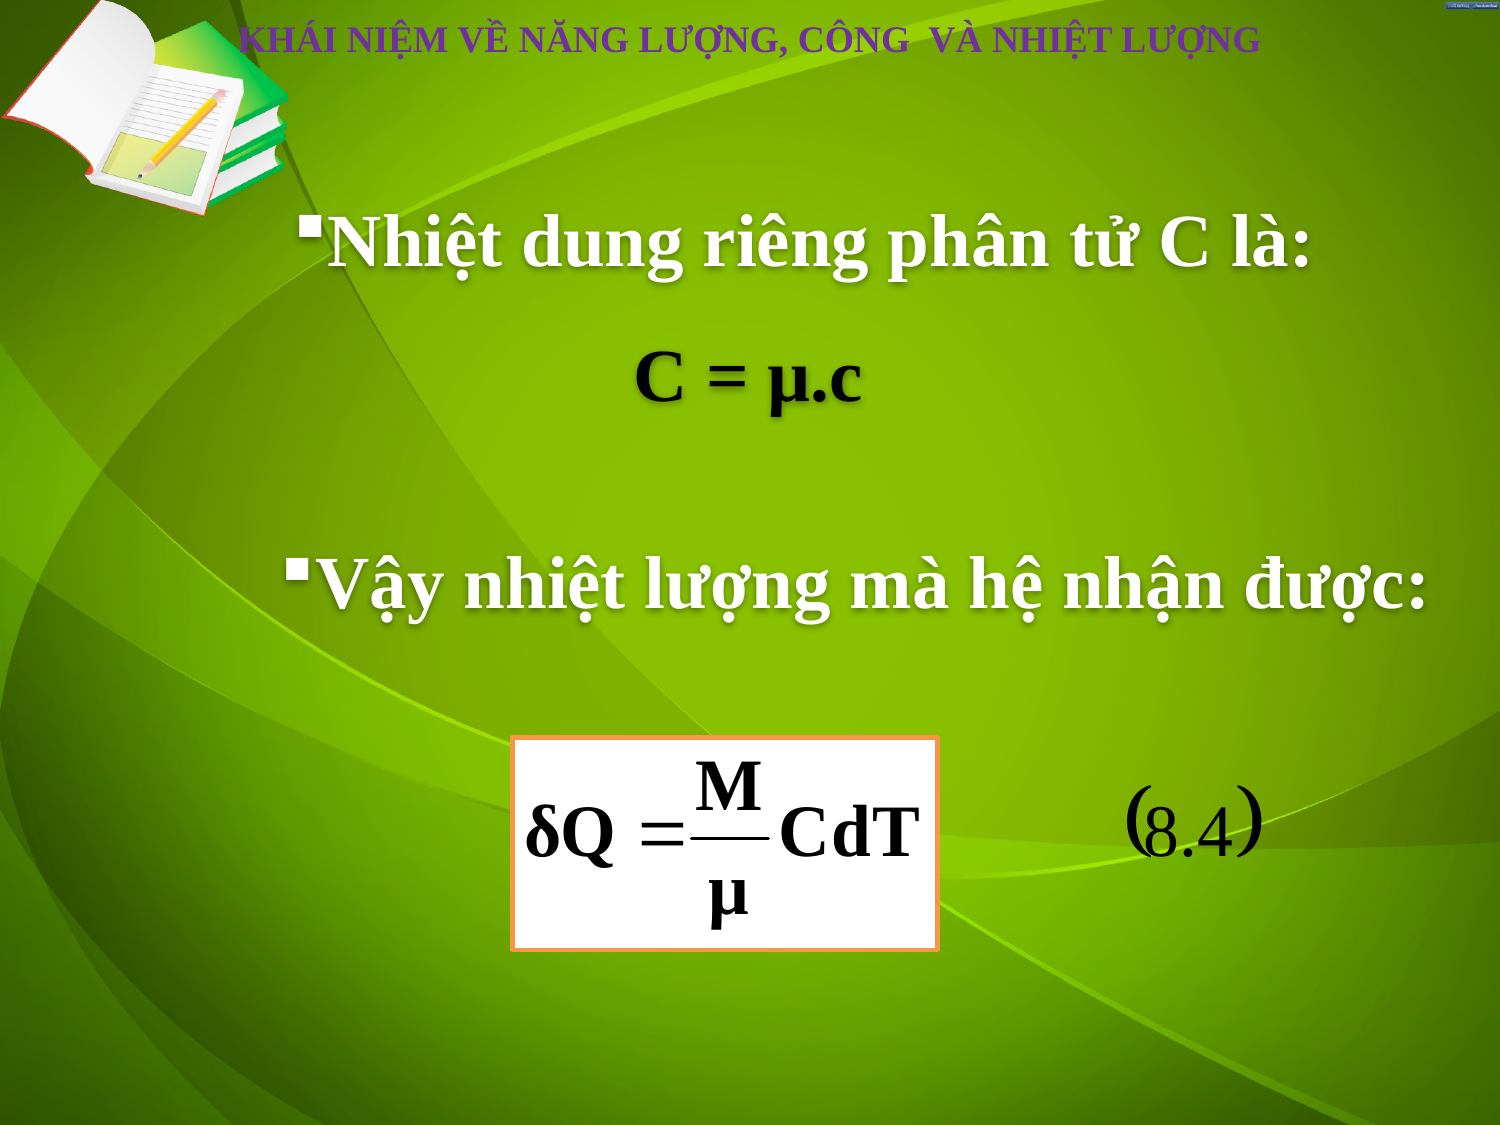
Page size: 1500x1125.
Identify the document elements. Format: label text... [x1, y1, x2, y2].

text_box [512, 737, 1263, 950]
text_box Nhiệt dung riêng phân tử C là: C = µ.c [83, 97, 1414, 465]
picture [0, 0, 1500, 1125]
text_box Vậy nhiệt lượng mà hệ nhận được: [134, 434, 1466, 678]
text_box KHÁI NIỆM VỀ NĂNG LƯỢNG, CÔNG VÀ NHIỆT LƯỢNG [288, 0, 1500, 77]
